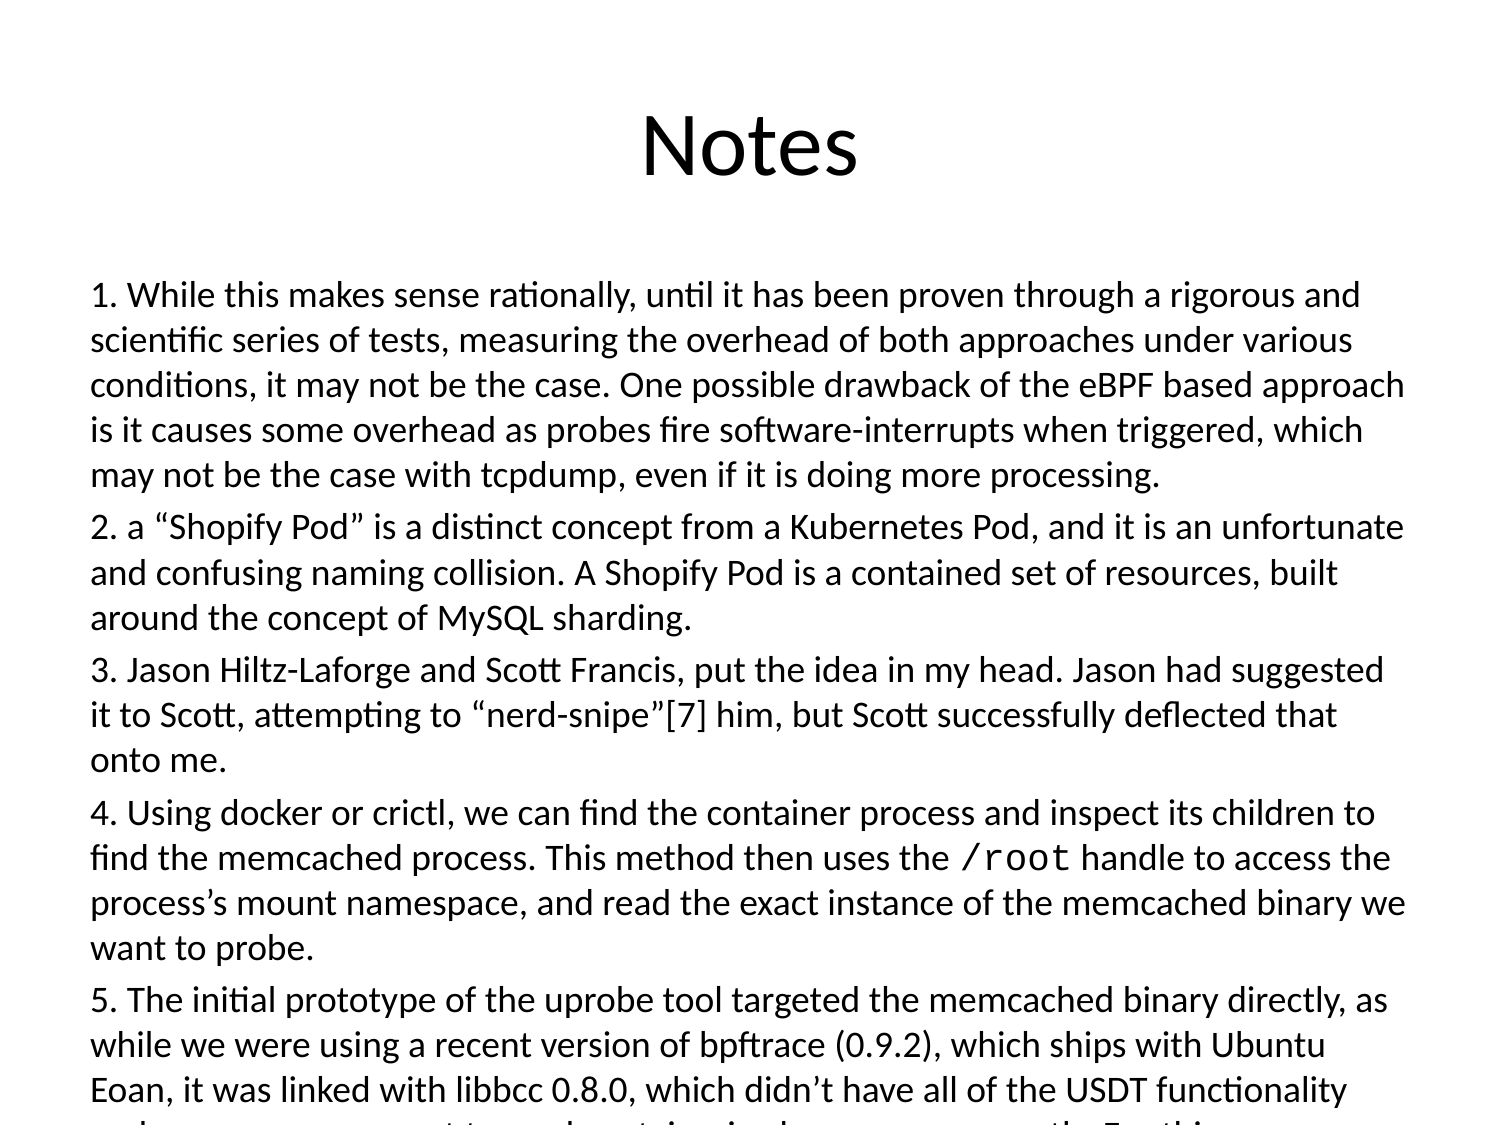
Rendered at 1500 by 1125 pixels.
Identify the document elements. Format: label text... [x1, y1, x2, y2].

title Notes [75, 45, 1425, 233]
list 1. While this makes sense rationally, until it has been proven through a rigorous and scientific series of tests, measuring the overhead of both approaches under various conditions, it may not be the case. One possible drawback of the eBPF based approach is it causes some overhead as probes fire software-interrupts when triggered, which may not be the case with tcpdump, even if it is doing more processing. 2. a “Shopify Pod” is a distinct concept from a Kubernetes Pod, and it is an unfortunate and confusing naming collision. A Shopify Pod is a contained set of resources, built around the concept of MySQL sharding. 3. Jason Hiltz-Laforge and Scott Francis, put the idea in my head. Jason had suggested it to Scott, attempting to “nerd-snipe”[7] him, but Scott successfully deflected that onto me. 4. Using docker or crictl, we can find the container process and inspect its children to find the memcached process. This method then uses the /root handle to access the process’s mount namespace, and read the exact instance of the memcached binary we want to probe. 5. The initial prototype of the uprobe tool targeted the memcached binary directly, as while we were using a recent version of bpftrace (0.9.2), which ships with Ubuntu Eoan, it was linked with libbcc 0.8.0, which didn’t have all of the USDT functionality and namespace support to read containerized processes correctly. For this reason 6. This is not the ideal syntax and is a regression, container tracing is a bit working with USDT probes, as are uprobes. Specifying the full path from the /proc hierarchy seems to work well enough though. 7. on a production instance, I had to further modify the dtrace setup in order to disable semaphores, see https://github.com/iovisor/bcc/issues/2230 8. there is a bug right now where this isn’t working for containerized processes, this will be fixed in a future bpftrace / bcc release. // FIXME file bug 9. These entries correspond to the data read from readelf --notes elsewhere in this report, as that is where these entries are read from. 10. this solves the problem I would later have in my bcc version of treating void * byte buffers properly, which I’ll be covering in more detail later. 11. The bit after the @ symbol seems to be the register to read this from. It also looks like it is able to specify offsets relative to the frame pointer, so this probably is based on the platform calling convention, denoting the offset in the stack and size to read. 12. Dormando [16] mentioned in [17] 13. this is indexed by connection ID right now, but I think that thread id or perhaps a composition of connection and thread id should be used, to ensure that this representation is compatible with memcached’s threading model. 14. this is due to the need to get a lock on the uprobe addresses, and it seems there is no way to hot-patch eBPF programs to encode the selected key. [75, 262, 1425, 1005]
